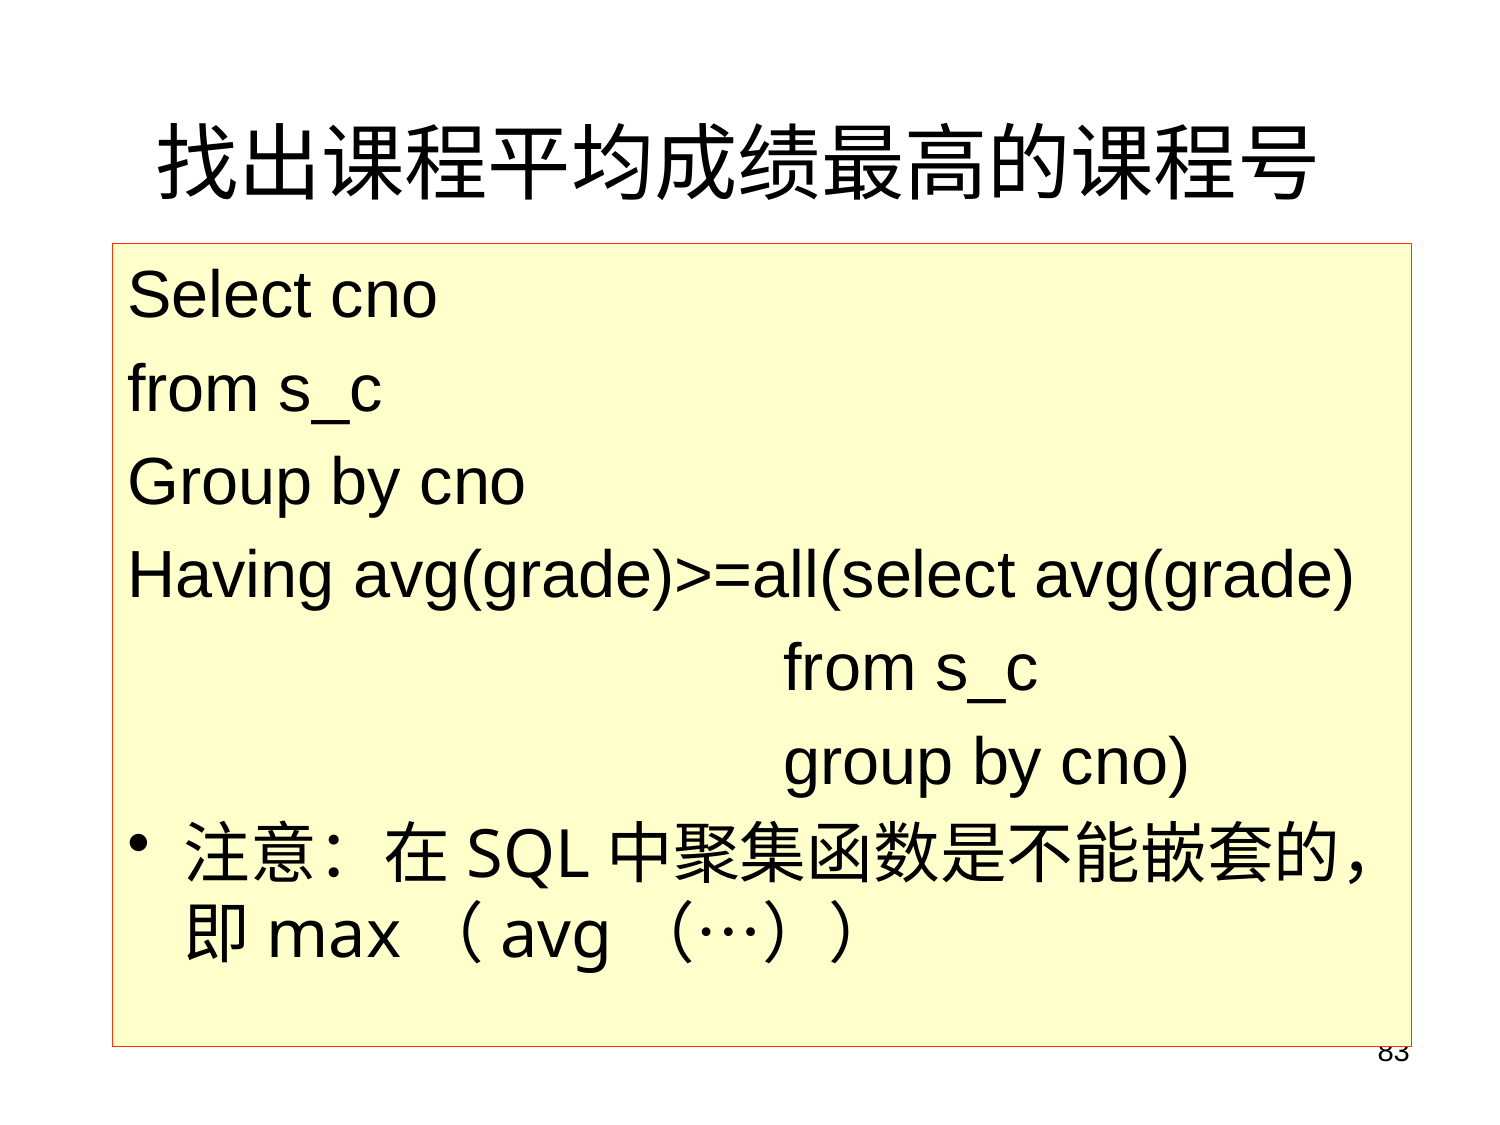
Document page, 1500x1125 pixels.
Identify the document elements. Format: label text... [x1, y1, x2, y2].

list Select cno from s_c Group by cno Having avg(grade)>=all(select avg(grade) from s_c group by cno) 注意：在SQL中聚集函数是不能嵌套的，即max（avg（…）） [112, 243, 1412, 1047]
slide_number 83 [1074, 1024, 1426, 1103]
title 找出课程平均成绩最高的课程号 [100, 66, 1376, 254]
